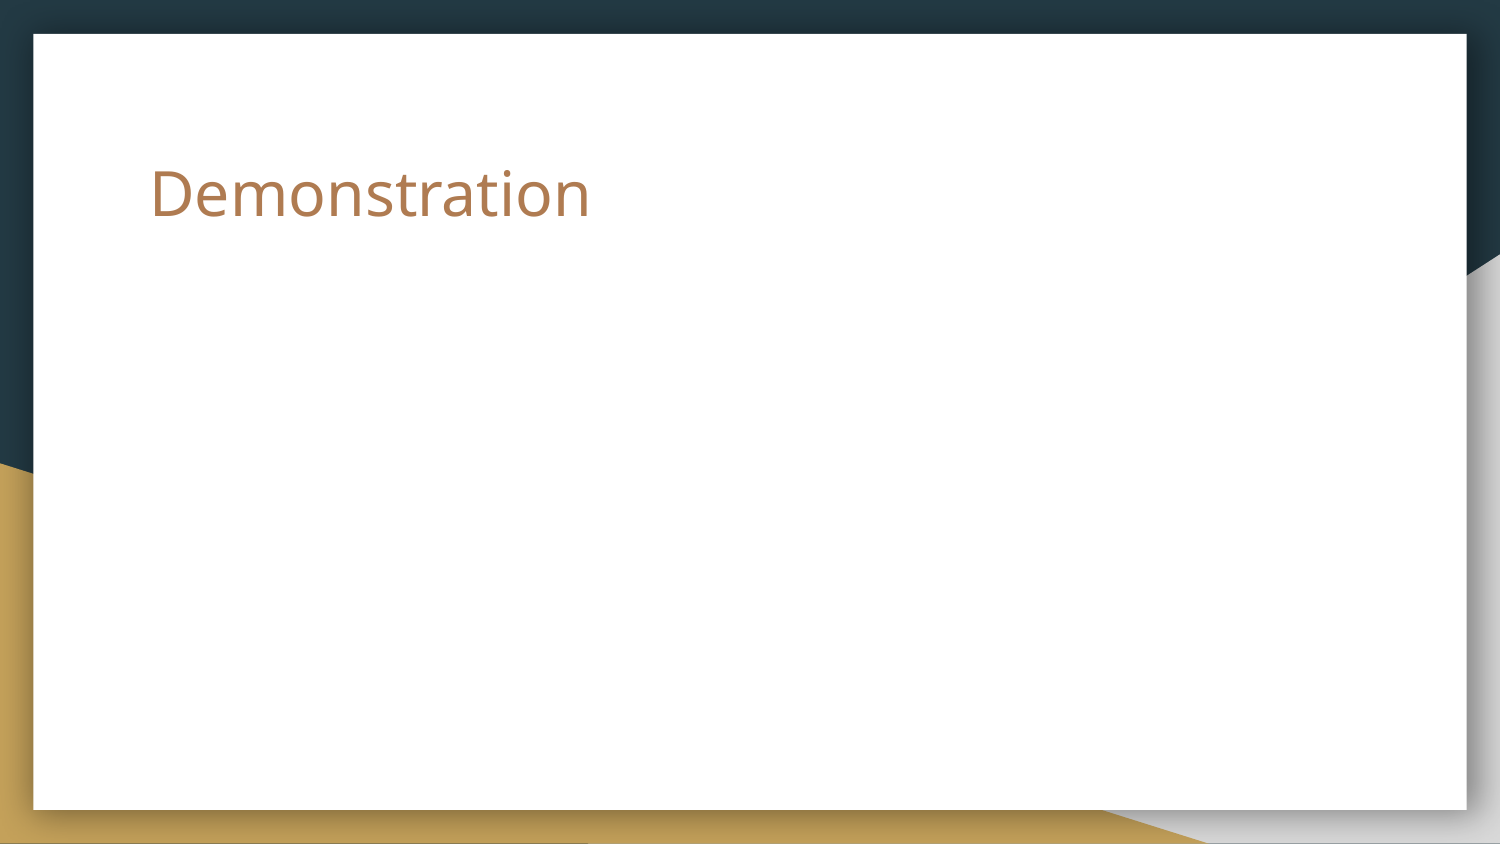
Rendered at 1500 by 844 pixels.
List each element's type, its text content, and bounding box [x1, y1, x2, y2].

title Demonstration [134, 138, 1366, 296]
